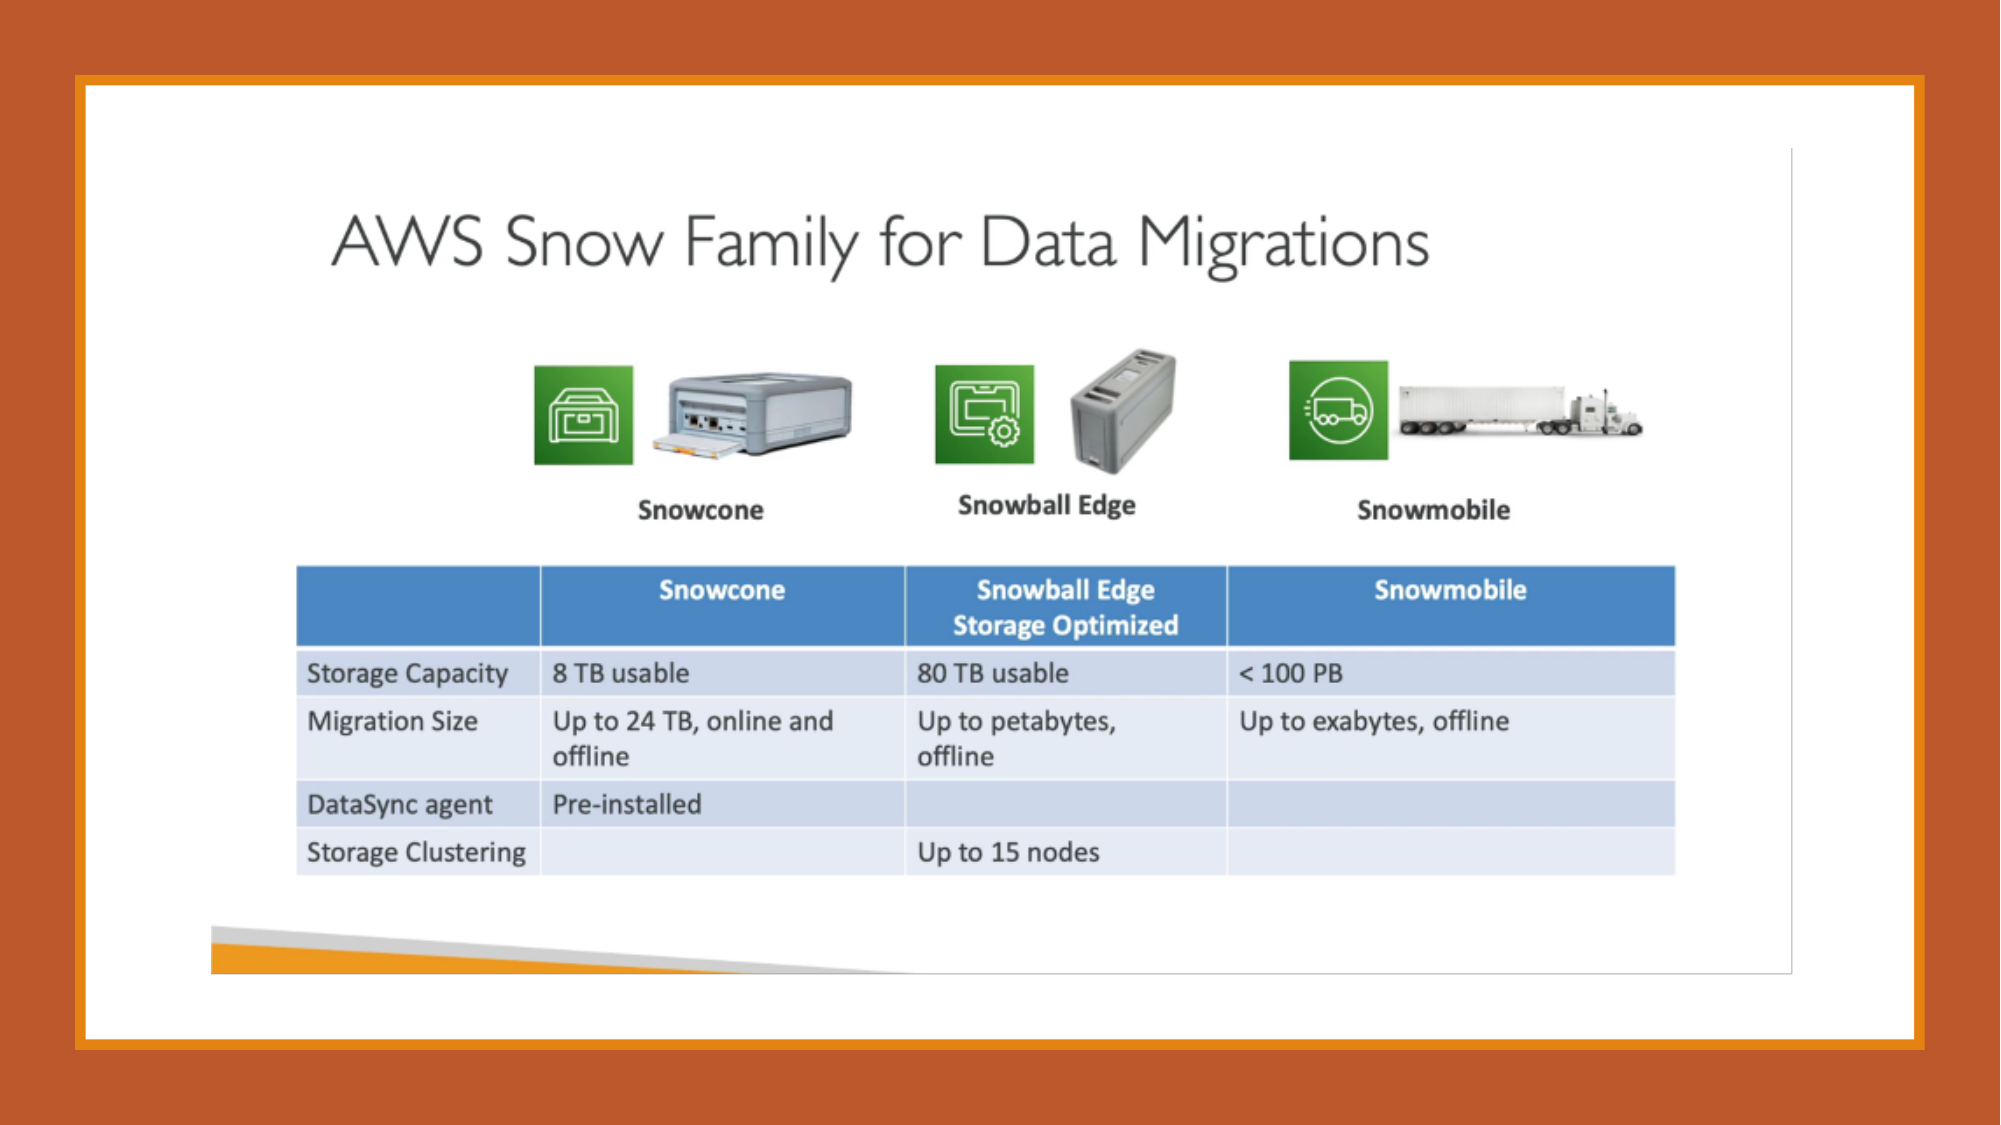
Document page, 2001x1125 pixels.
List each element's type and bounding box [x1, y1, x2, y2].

text_box [74, 74, 1926, 1051]
text_box [0, 0, 2000, 1125]
text_box [84, 84, 1916, 1041]
list [210, 148, 1795, 976]
